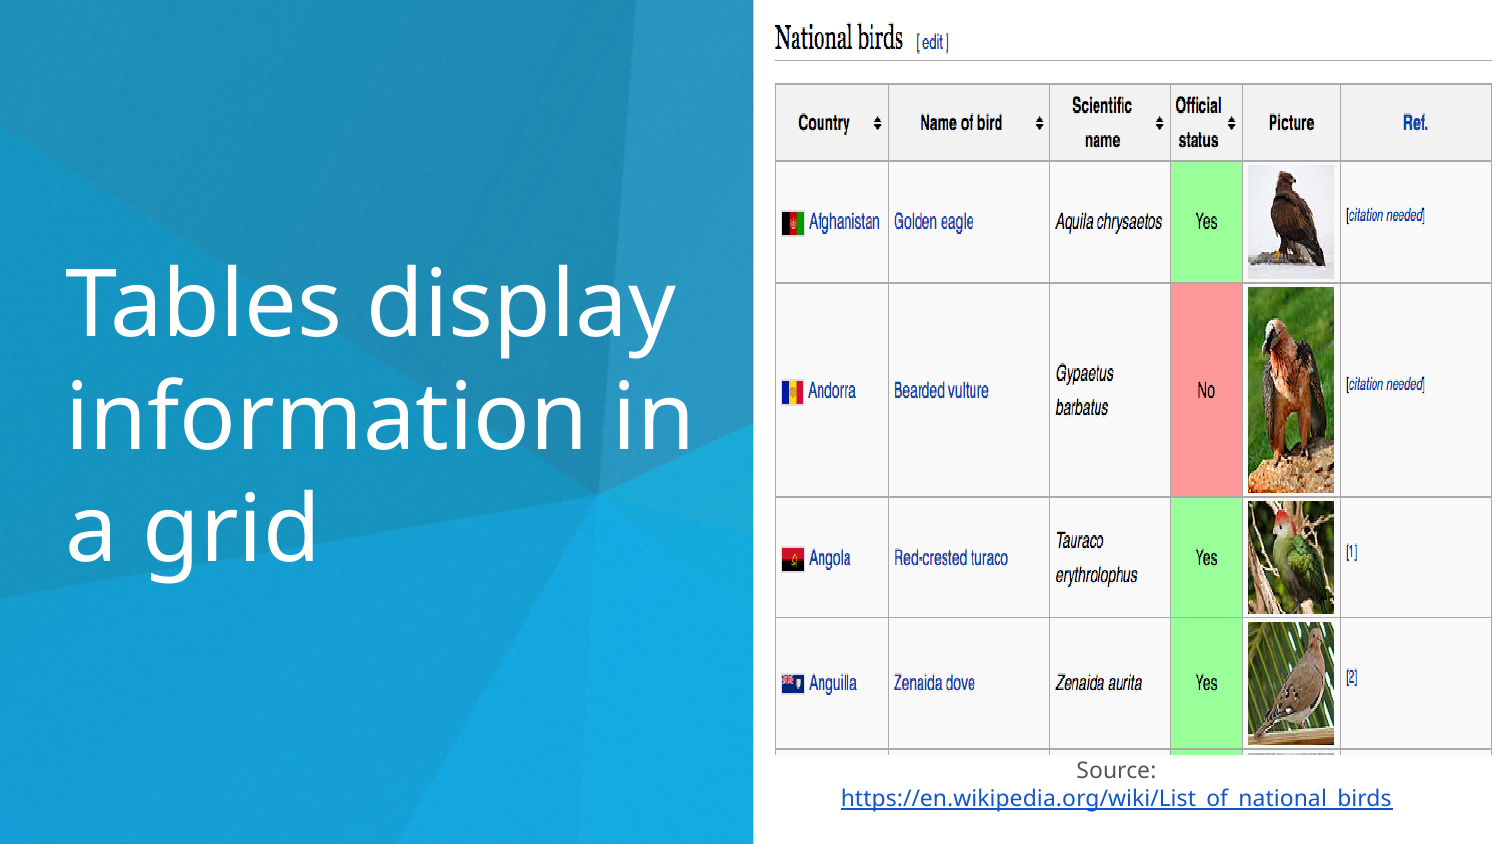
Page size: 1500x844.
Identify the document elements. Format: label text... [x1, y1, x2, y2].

title Tables display information in a grid [50, 142, 730, 596]
list Source: https://en.wikipedia.org/wiki/List_of_national_birds [786, 764, 1454, 826]
picture [753, 0, 1500, 844]
